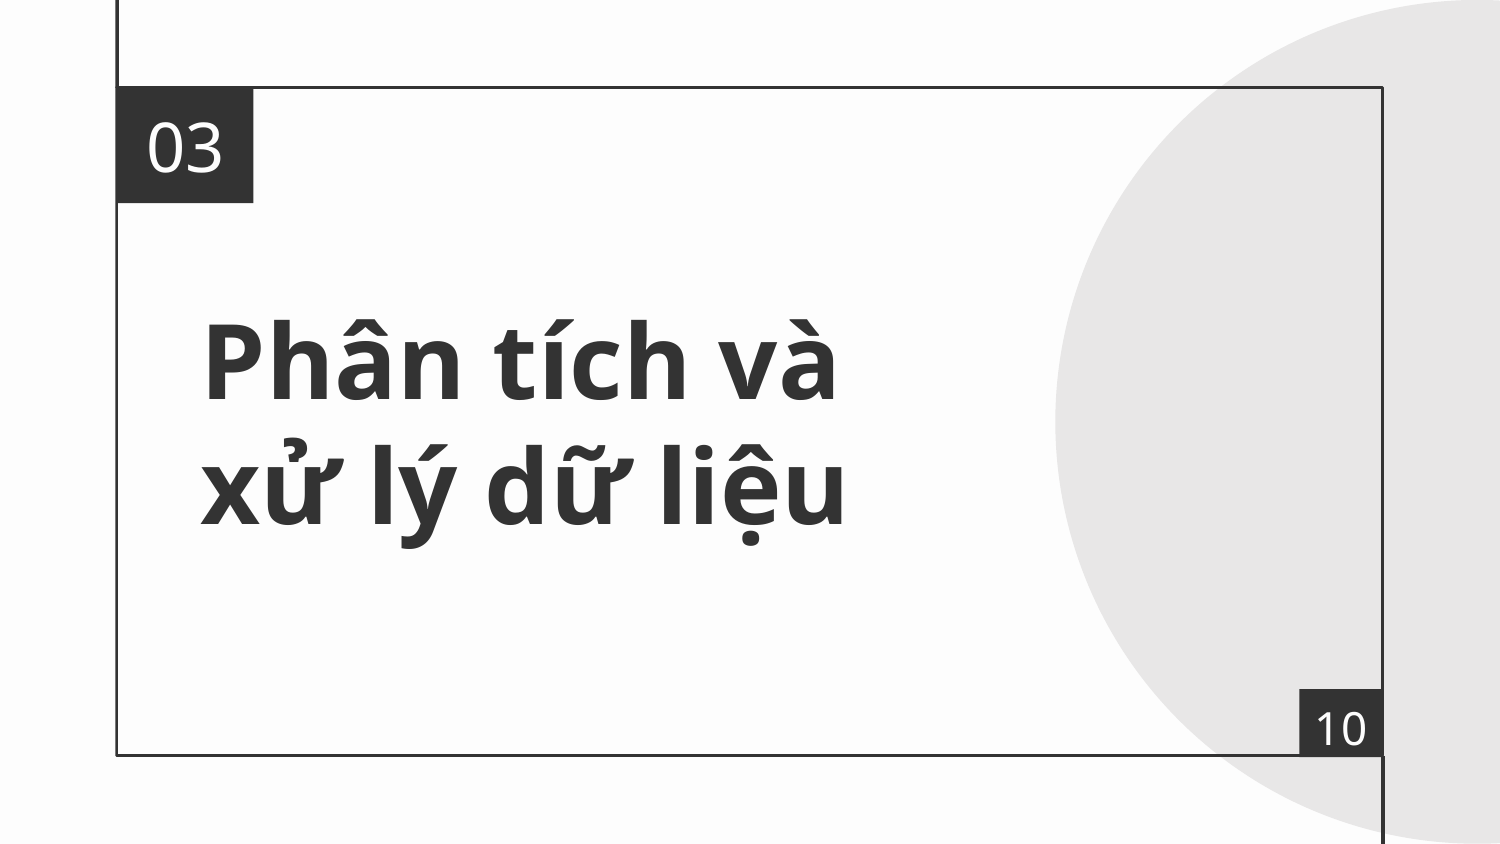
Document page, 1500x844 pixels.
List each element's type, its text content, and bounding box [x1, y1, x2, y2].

text_box 10 [1299, 689, 1383, 758]
title Phân tích và xử lý dữ liệu [185, 421, 888, 560]
title 03 [118, 87, 254, 204]
